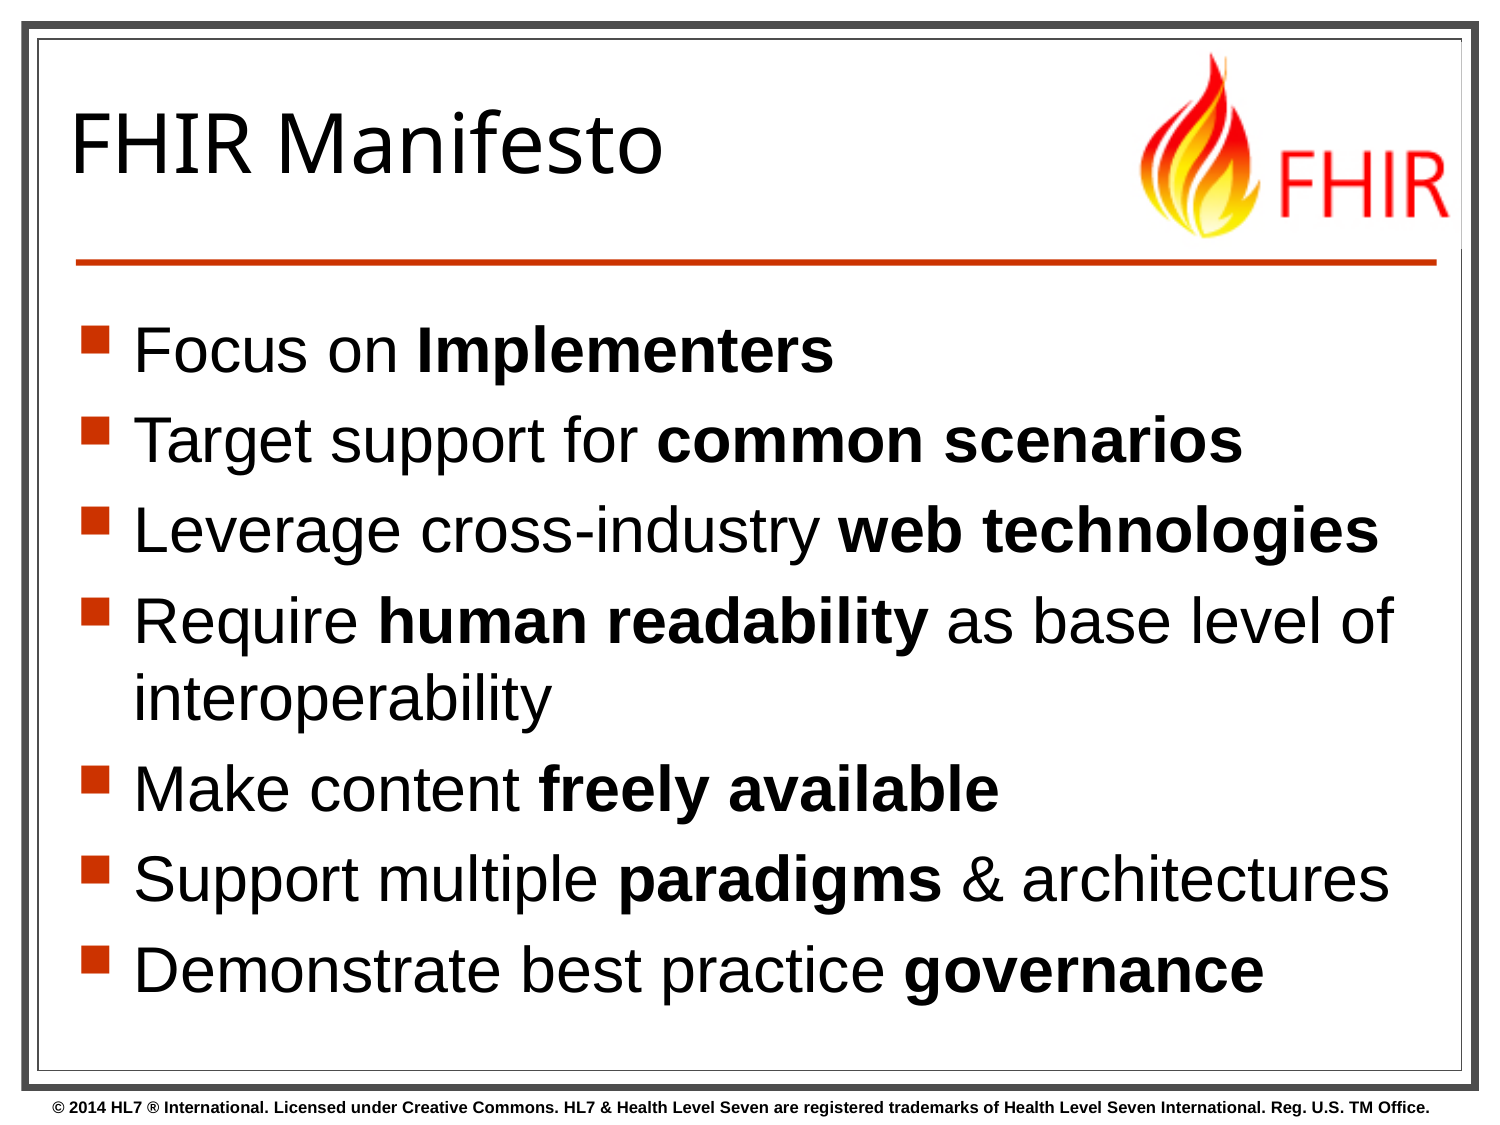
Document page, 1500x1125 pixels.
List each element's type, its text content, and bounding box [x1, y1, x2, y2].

list Focus on Implementers Target support for common scenarios Leverage cross-industry web technologies Require human readability as base level of interoperability Make content freely available Support multiple paradigms & architectures Demonstrate best practice governance [62, 299, 1438, 1035]
picture [1128, 42, 1462, 249]
title FHIR Manifesto [53, 54, 1128, 244]
